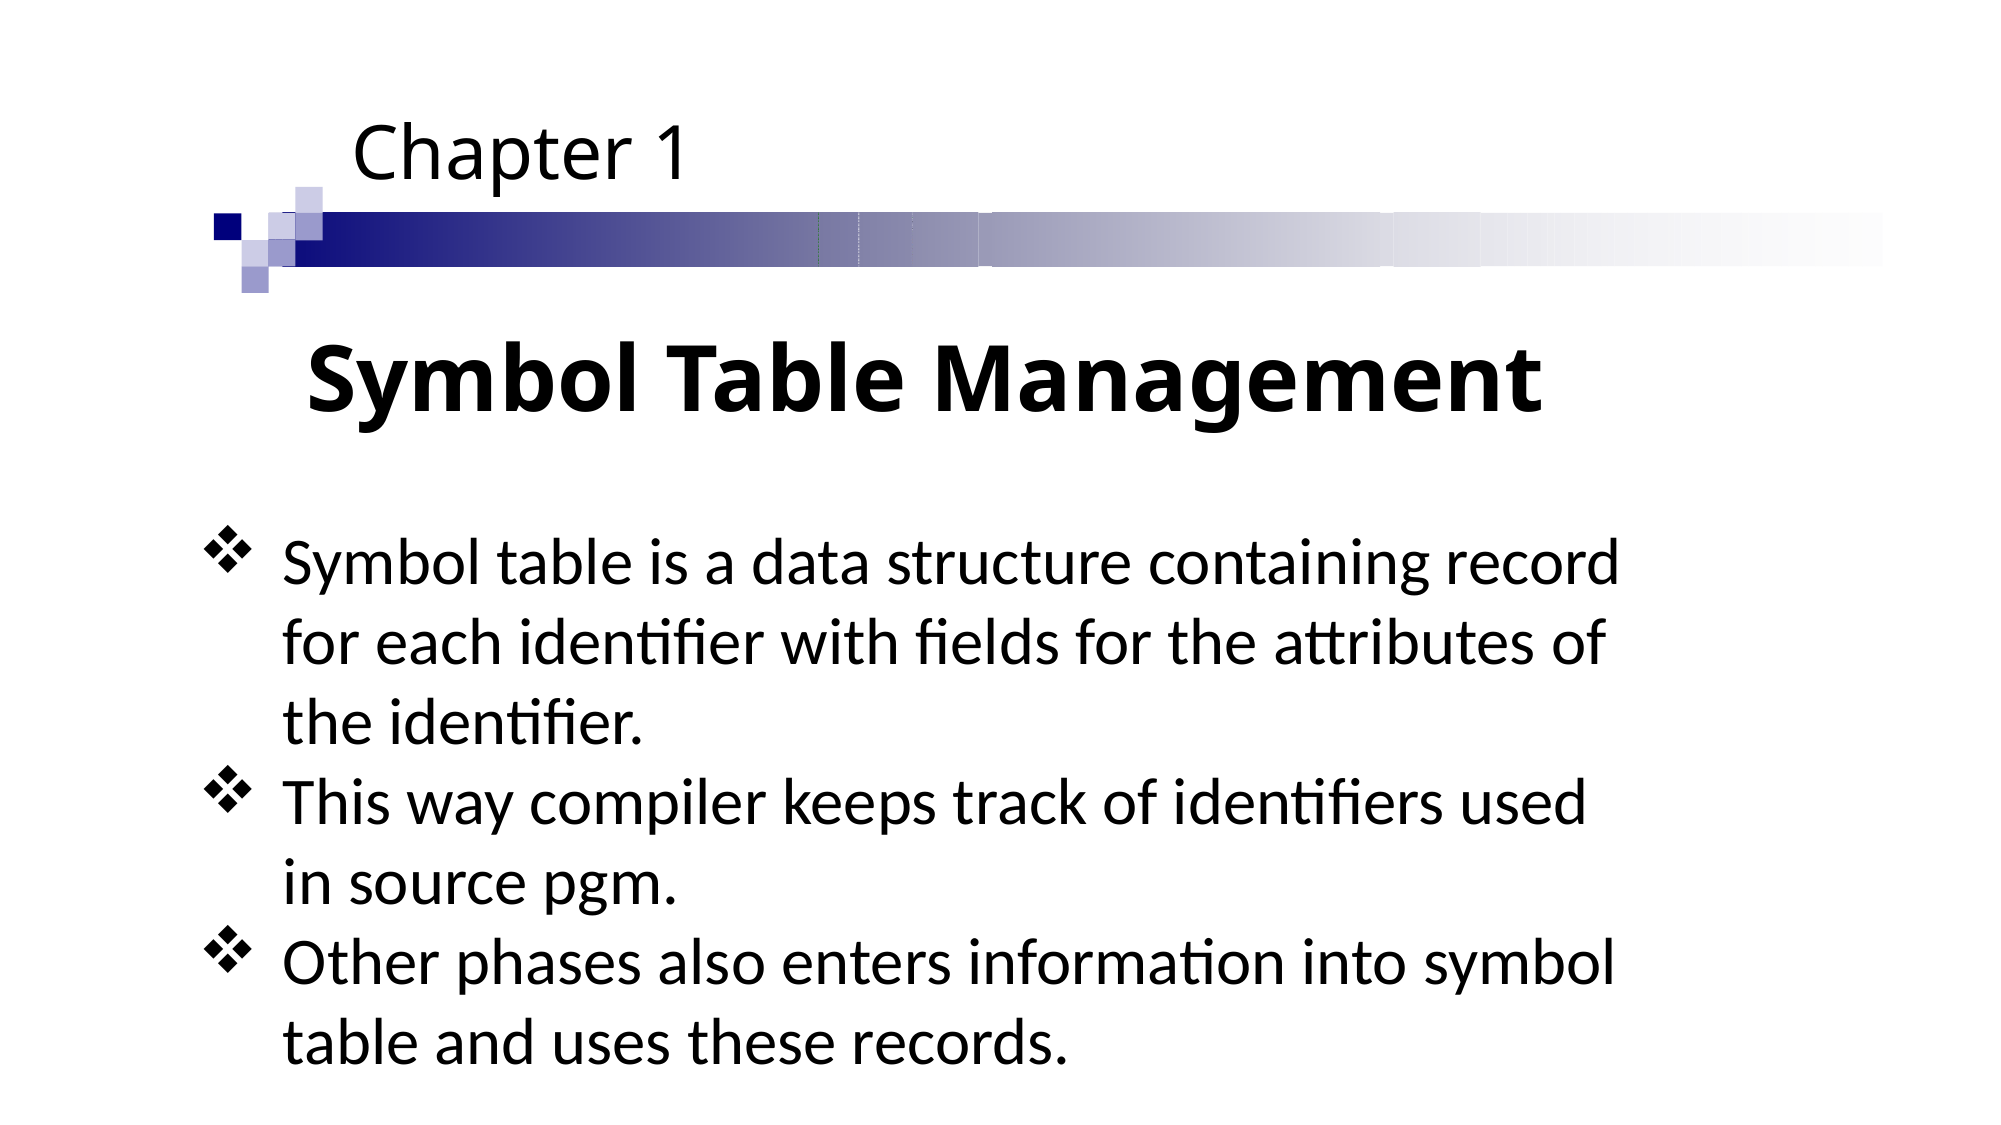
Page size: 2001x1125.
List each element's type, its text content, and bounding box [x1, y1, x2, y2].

text_box Symbol Table Management Symbol table is a data structure containing record for each identifier with fields for the attributes of the identifier. This way compiler keeps track of identifiers used in source pgm. Other phases also enters information into symbol table and uses these records. [183, 312, 1668, 1125]
text_box Chapter 1 [349, 102, 1372, 186]
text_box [213, 186, 1883, 293]
